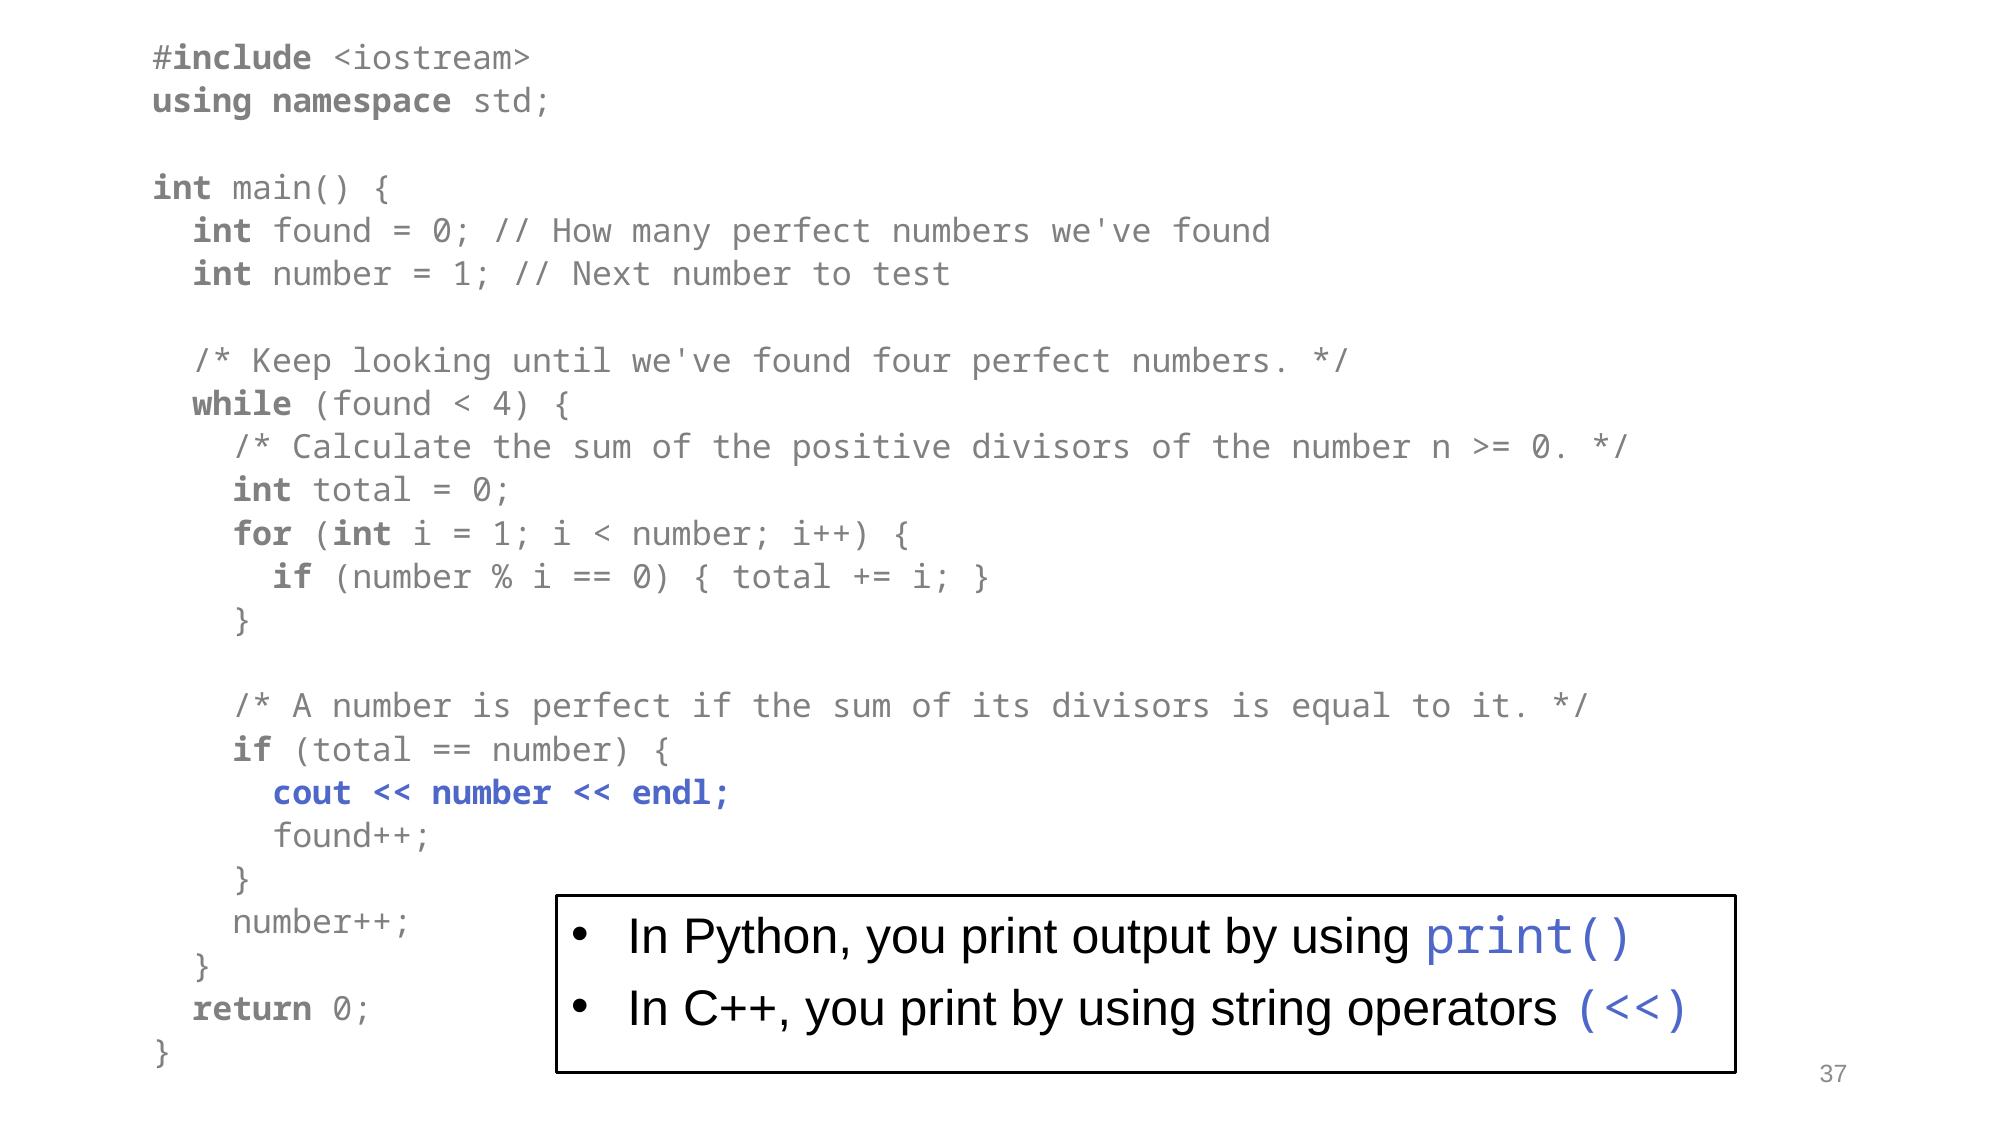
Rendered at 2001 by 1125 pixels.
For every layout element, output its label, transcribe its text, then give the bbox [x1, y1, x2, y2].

slide_number 37 [1412, 1042, 1863, 1103]
text_box In Python, you print output by using print() In C++, you print by using string operators (<<) [556, 895, 1736, 1073]
text_box #include <iostream> using namespace std; int main() { int found = 0; // How many perfect numbers we've found int number = 1; // Next number to test /* Keep looking until we've found four perfect numbers. */ while (found < 4) { /* Calculate the sum of the positive divisors of the number n >= 0. */ int total = 0; for (int i = 1; i < number; i++) { if (number % i == 0) { total += i; } } /* A number is perfect if the sum of its divisors is equal to it. */ if (total == number) { cout << number << endl; found++; } number++; } return 0; } [137, 28, 1790, 1078]
